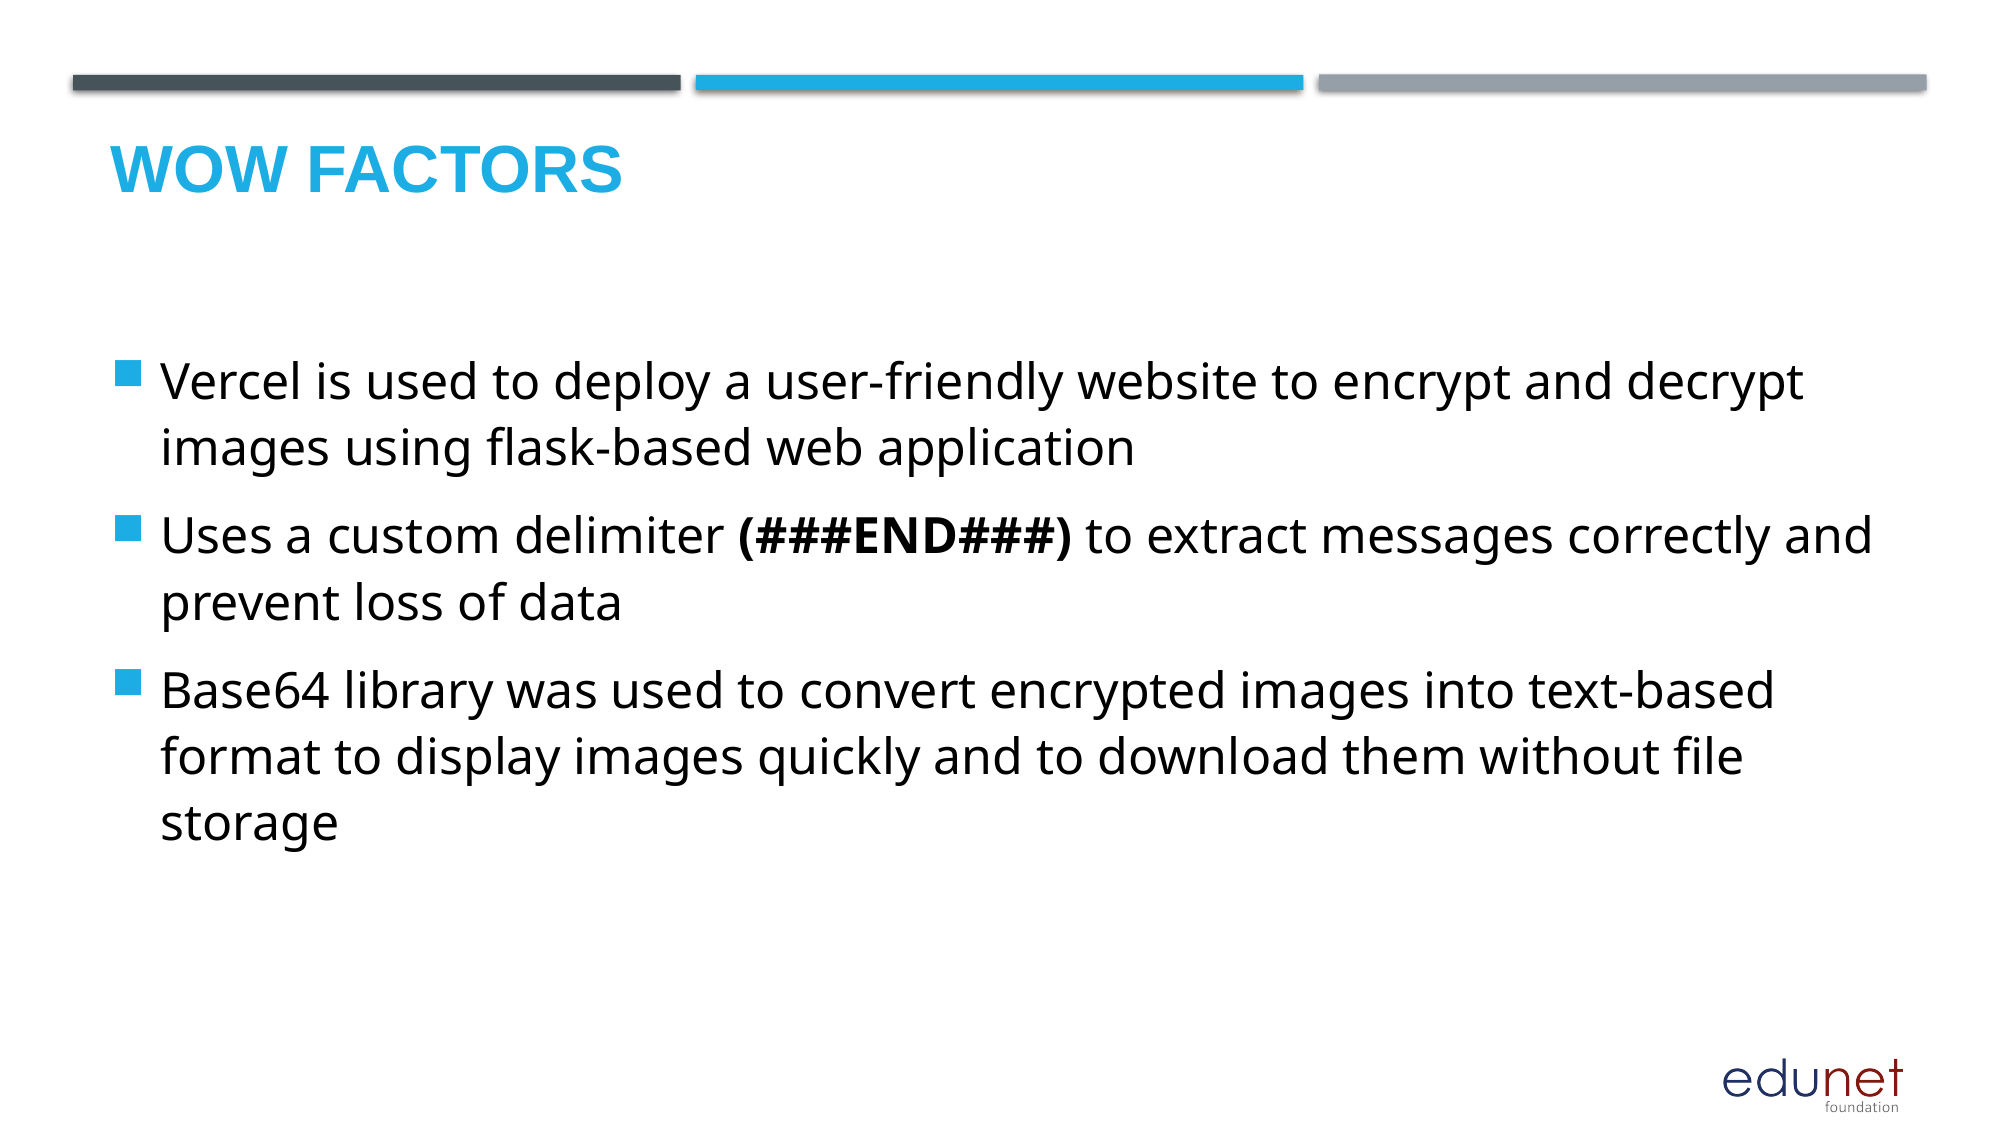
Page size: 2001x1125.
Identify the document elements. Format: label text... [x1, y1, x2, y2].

picture [1719, 1056, 1905, 1116]
title Wow factors [95, 126, 1905, 213]
list Vercel is used to deploy a user-friendly website to encrypt and decrypt images using flask-based web application Uses a custom delimiter (###END###) to extract messages correctly and prevent loss of data Base64 library was used to convert encrypted images into text-based format to display images quickly and to download them without file storage [95, 213, 1905, 981]
